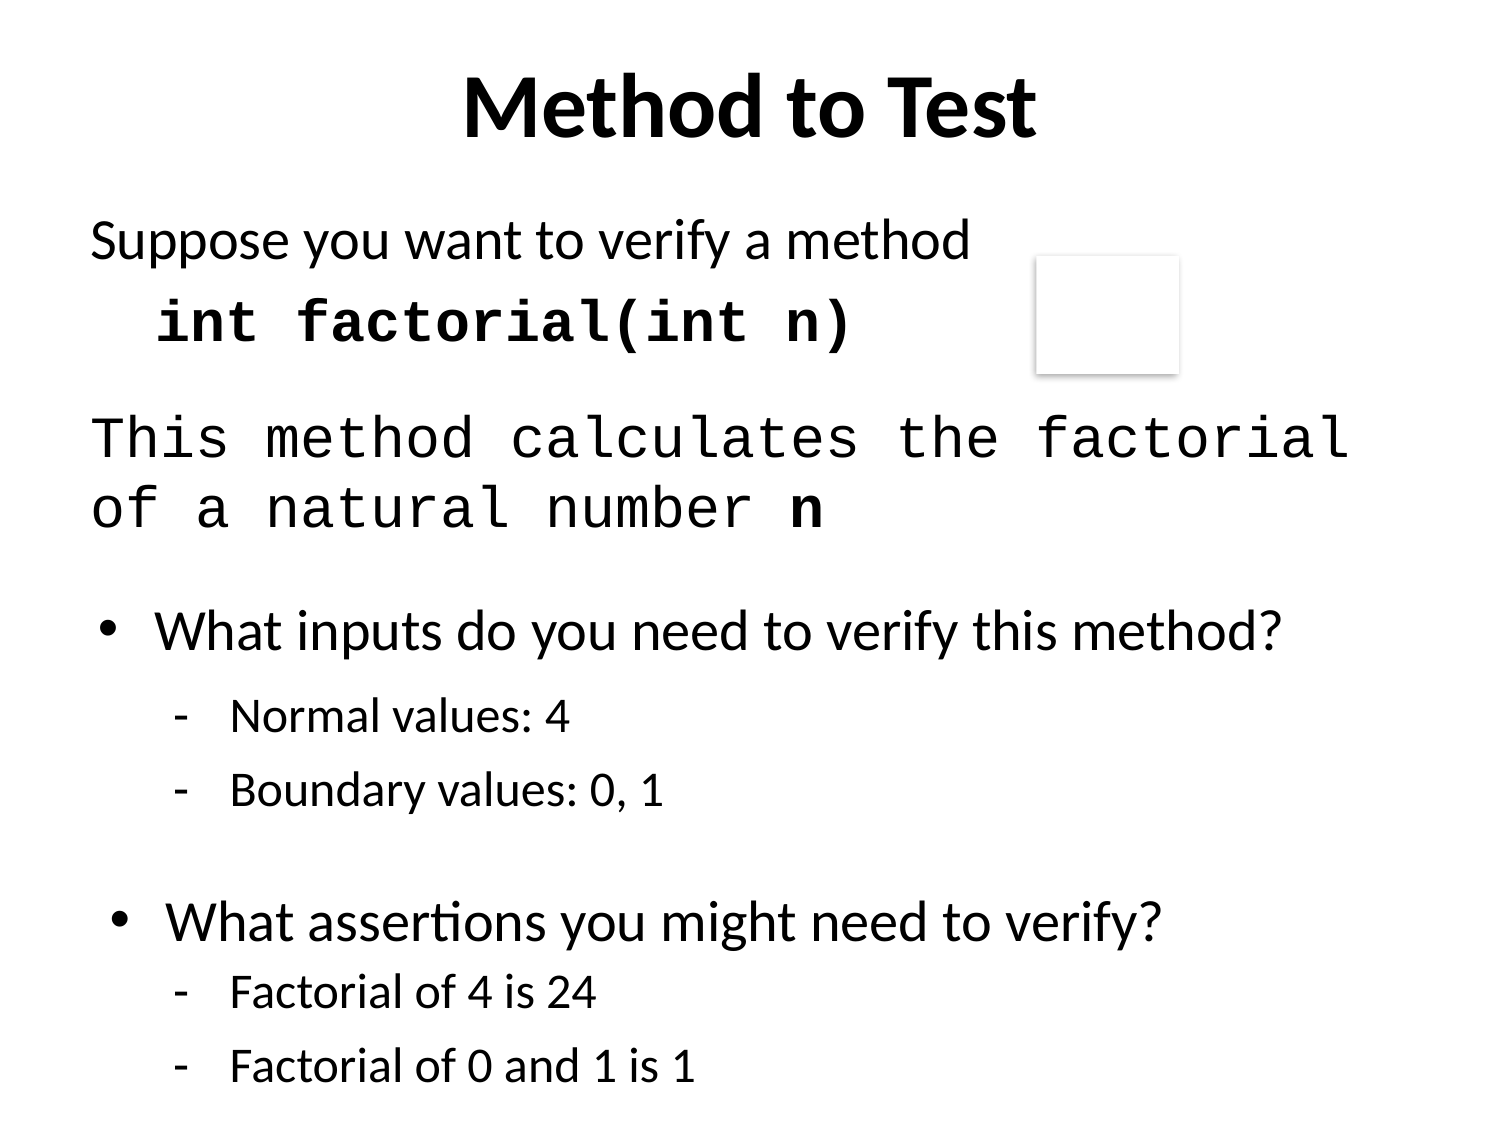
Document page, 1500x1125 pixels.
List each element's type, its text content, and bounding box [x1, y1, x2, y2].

text_box Factorial of 0 and 1 is 1 [158, 1024, 1500, 1116]
text_box Normal values: 4 [158, 674, 1500, 748]
text_box Factorial of 4 is 24 [158, 950, 1500, 1024]
text_box What assertions you might need to verify? [94, 875, 1445, 1010]
text_box What inputs do you need to verify this method? [82, 584, 1433, 719]
text_box Boundary values: 0, 1 [158, 748, 1500, 839]
text_box Method to Test [0, 10, 1500, 191]
text_box Suppose you want to verify a method int factorial(int n) This method calculates the factorial of a natural number n [74, 193, 1425, 536]
